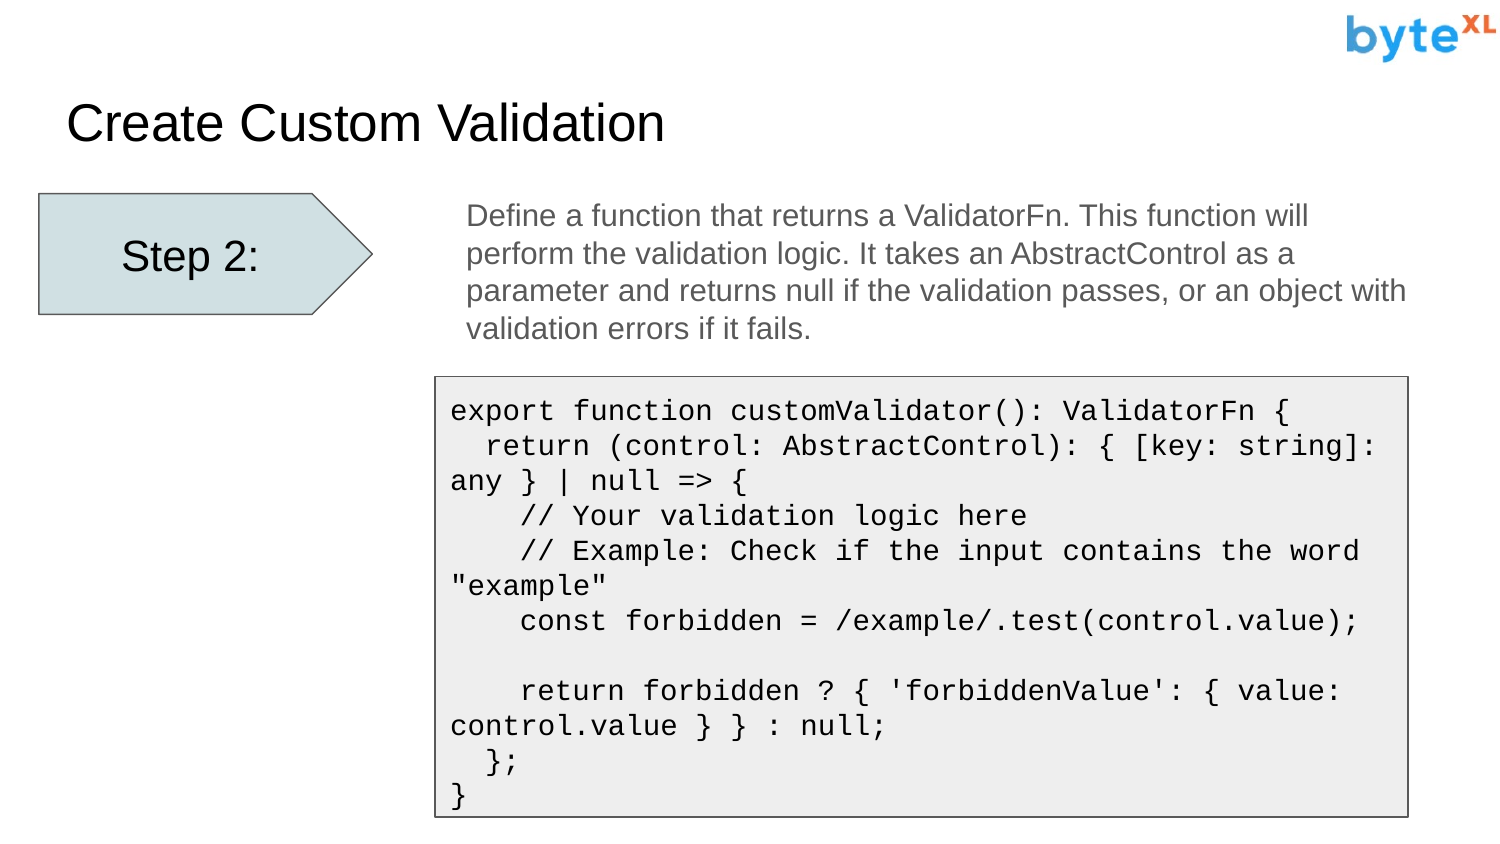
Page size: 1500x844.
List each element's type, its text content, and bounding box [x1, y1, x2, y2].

text_box export function customValidator(): ValidatorFn { return (control: AbstractControl): { [key: string]: any } | null => { // Your validation logic here // Example: Check if the input contains the word "example" const forbidden = /example/.test(control.value); return forbidden ? { 'forbiddenValue': { value: control.value } } : null; }; } [435, 376, 1408, 817]
picture [1332, 0, 1500, 65]
text_box Define a function that returns a ValidatorFn. This function will perform the validation logic. It takes an AbstractControl as a parameter and returns null if the validation passes, or an object with validation errors if it fails. [451, 180, 1425, 361]
title Create Custom Validation [51, 72, 1449, 167]
text_box Step 2: [38, 193, 373, 315]
